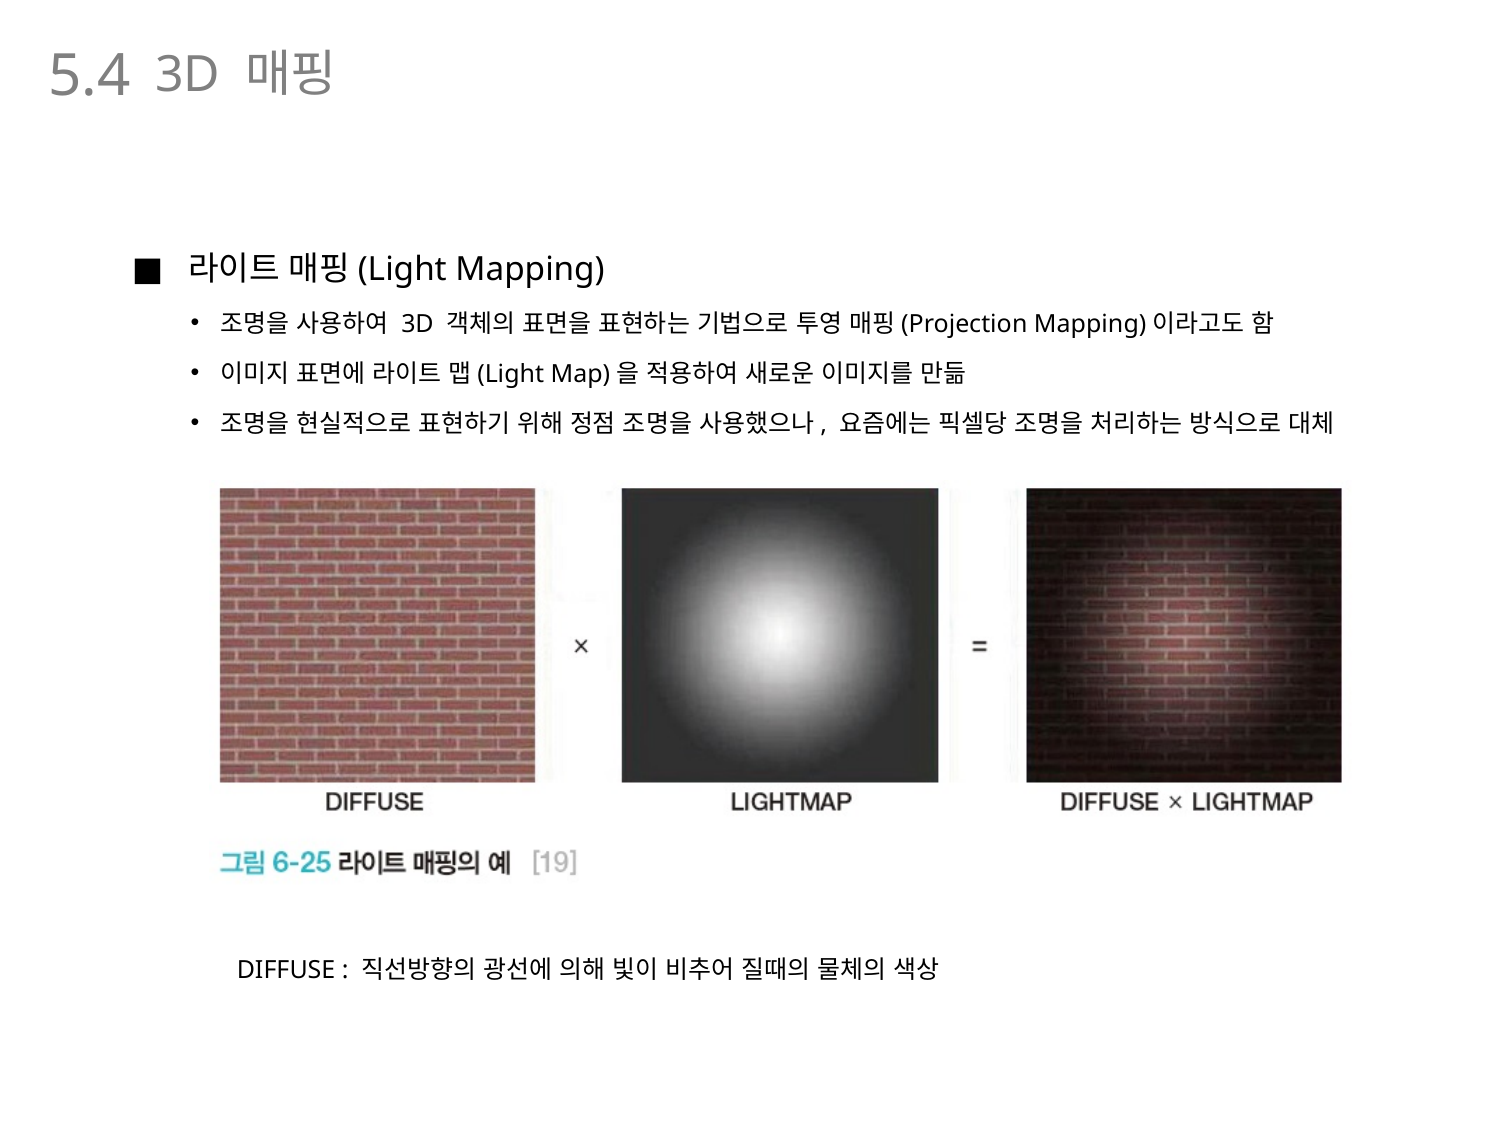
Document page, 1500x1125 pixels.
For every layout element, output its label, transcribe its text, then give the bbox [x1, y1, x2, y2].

text_box DIFFUSE : 직선방향의 광선에 의해 빛이 비추어 질때의 물체의 색상 [221, 893, 372, 1044]
list 라이트 매핑(Light Mapping) 조명을 사용하여 3D 객체의 표면을 표현하는 기법으로 투영 매핑(Projection Mapping)이라고도 함 이미지 표면에 라이트 맵(Light Map)을 적용하여 새로운 이미지를 만듦 조명을 현실적으로 표현하기 위해 정점 조명을 사용했으나, 요즘에는 픽셀당 조명을 처리하는 방식으로 대체 [116, 219, 1424, 988]
text_box 5.4 [41, 44, 184, 130]
picture [209, 480, 1353, 885]
text_box 3D 매핑 [147, 41, 858, 127]
